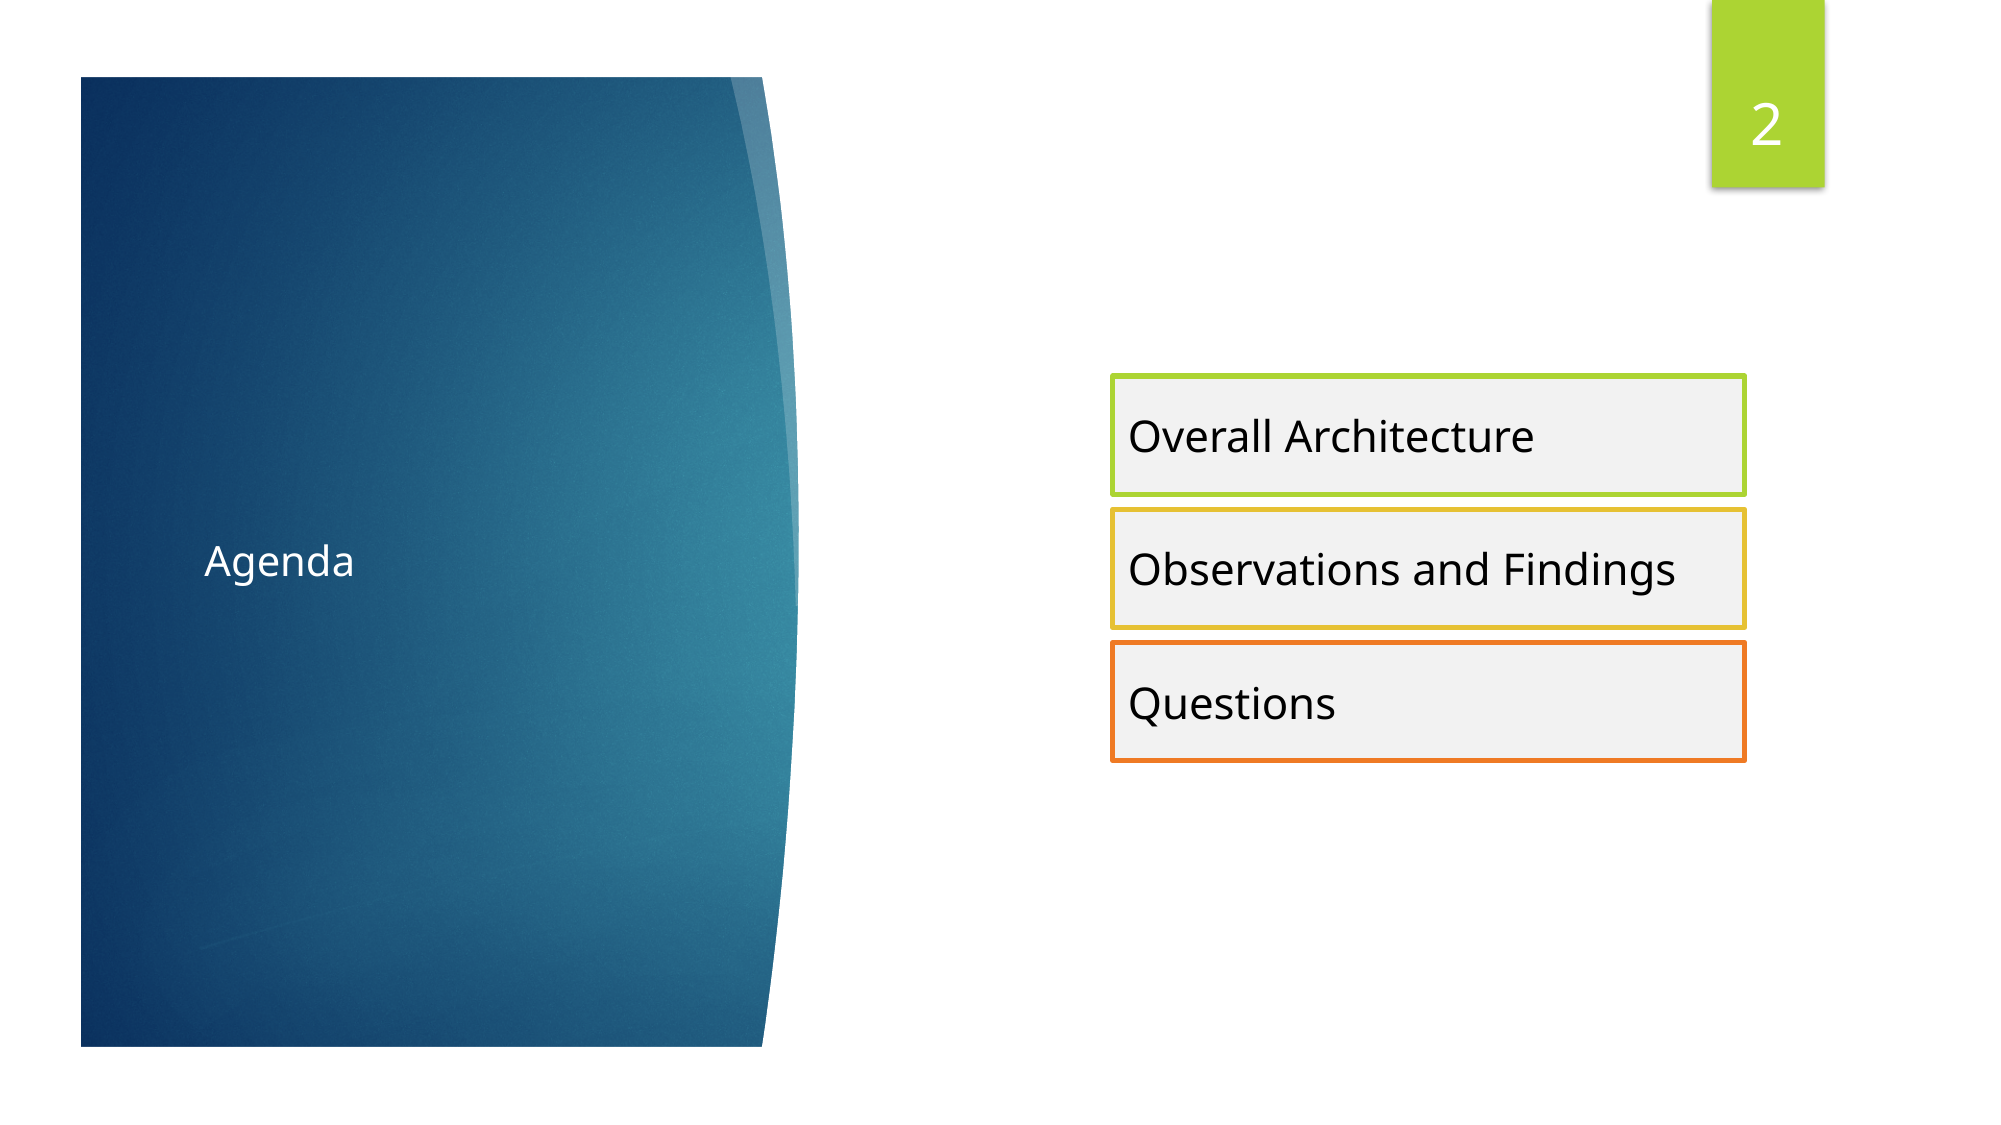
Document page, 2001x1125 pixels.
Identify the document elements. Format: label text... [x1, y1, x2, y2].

list Questions [1110, 640, 1747, 763]
title Agenda [189, 375, 754, 750]
list Observations and Findings [1110, 507, 1747, 630]
slide_number 2 [1698, 48, 1836, 175]
list Overall Architecture [1110, 373, 1747, 497]
